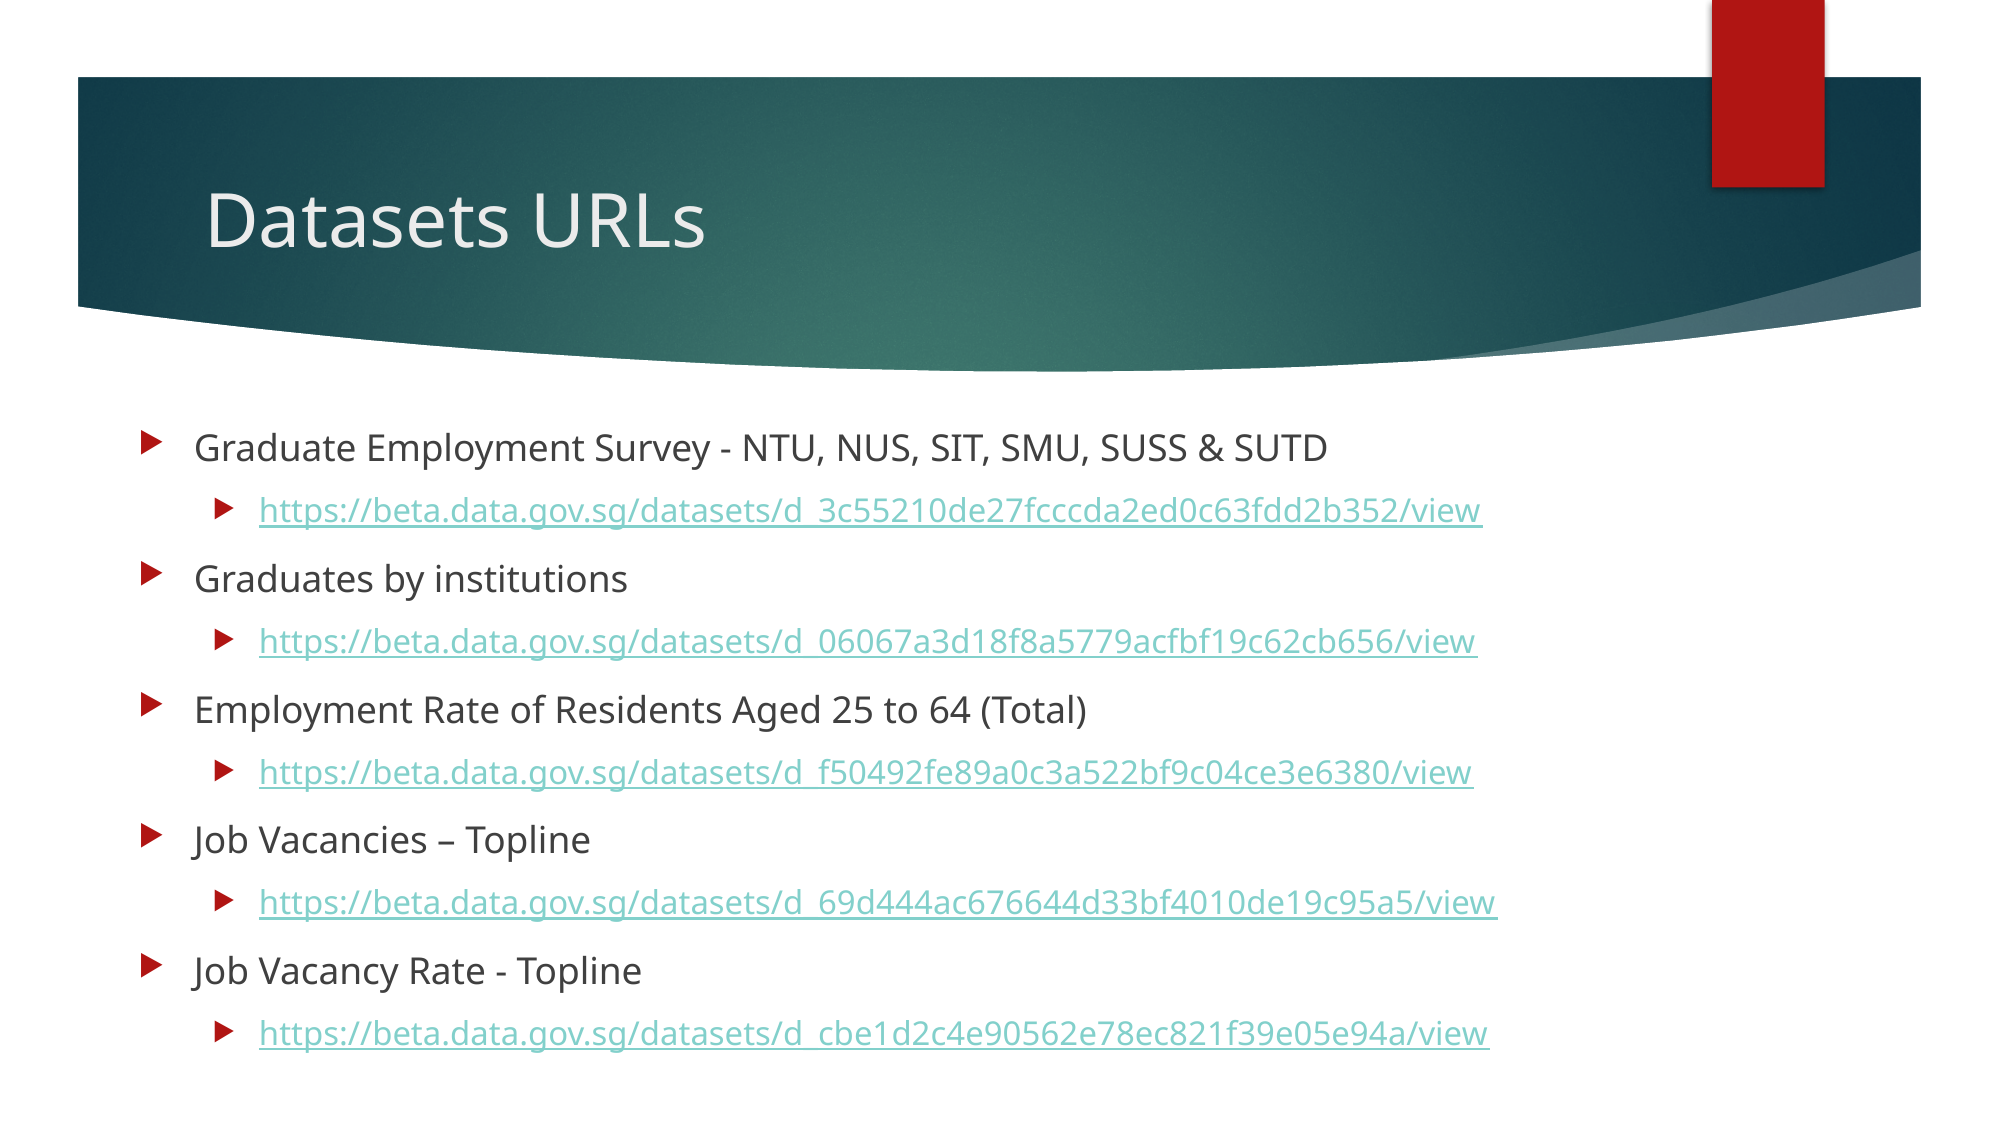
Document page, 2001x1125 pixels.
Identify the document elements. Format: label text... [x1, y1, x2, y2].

list Graduate Employment Survey - NTU, NUS, SIT, SMU, SUSS & SUTD https://beta.data.gov.sg/datasets/d_3c55210de27fcccda2ed0c63fdd2b352/view Graduates by institutions https://beta.data.gov.sg/datasets/d_06067a3d18f8a5779acfbf19c62cb656/view Employment Rate of Residents Aged 25 to 64 (Total) https://beta.data.gov.sg/datasets/d_f50492fe89a0c3a522bf9c04ce3e6380/view Job Vacancies – Topline https://beta.data.gov.sg/datasets/d_69d444ac676644d33bf4010de19c95a5/view Job Vacancy Rate - Topline https://beta.data.gov.sg/datasets/d_cbe1d2c4e90562e78ec821f39e05e94a/view [123, 417, 1849, 1068]
title Datasets URLs [189, 159, 1638, 276]
